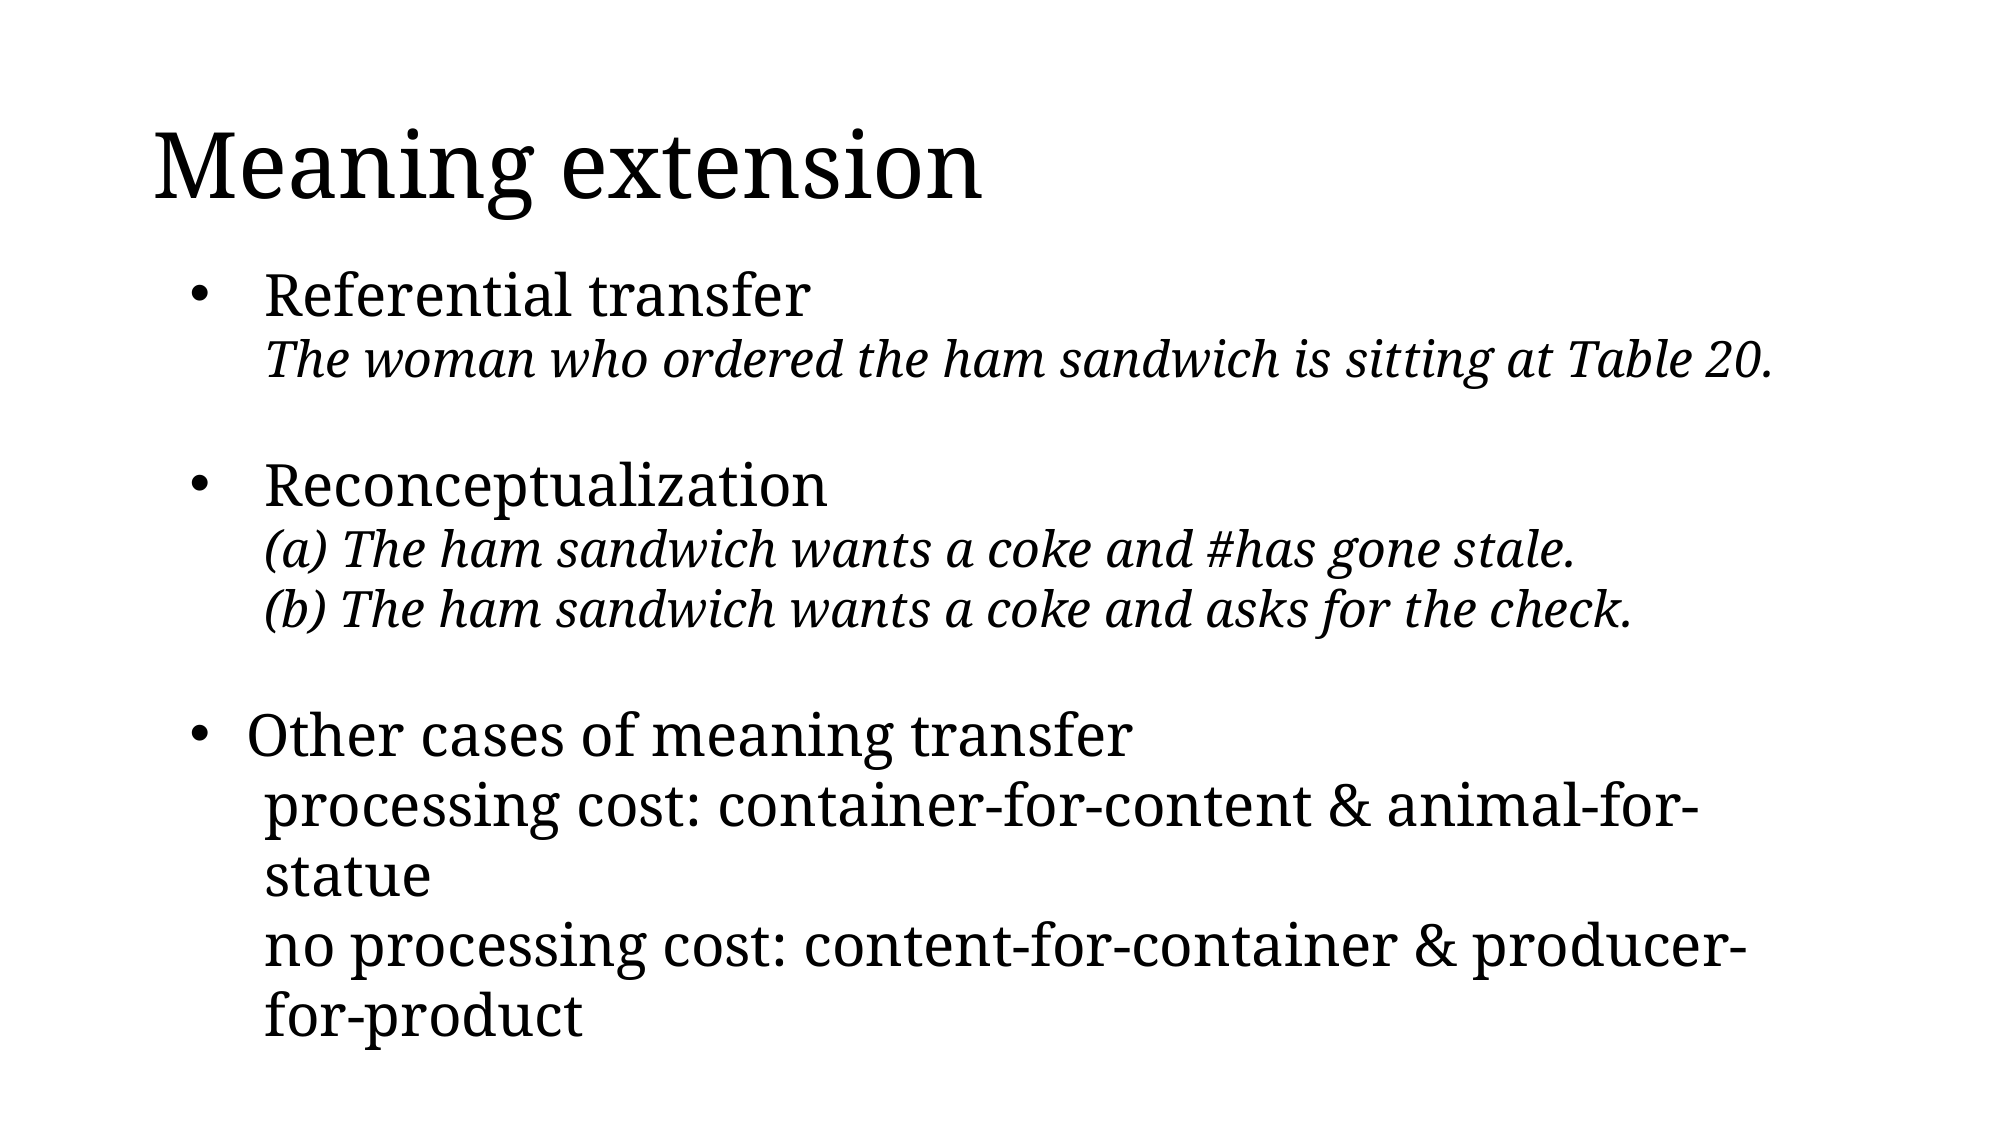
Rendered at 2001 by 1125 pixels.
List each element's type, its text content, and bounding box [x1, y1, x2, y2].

text_box Referential transfer The woman who ordered the ham sandwich is sitting at Table 20. Reconceptualization (a) The ham sandwich wants a coke and #has gone stale. (b) The ham sandwich wants a coke and asks for the check. Other cases of meaning transfer processing cost: container-for-content & animal-for-statue no processing cost: content-for-container & producer-for-product [174, 250, 1825, 1055]
title Meaning extension [137, 59, 1863, 278]
